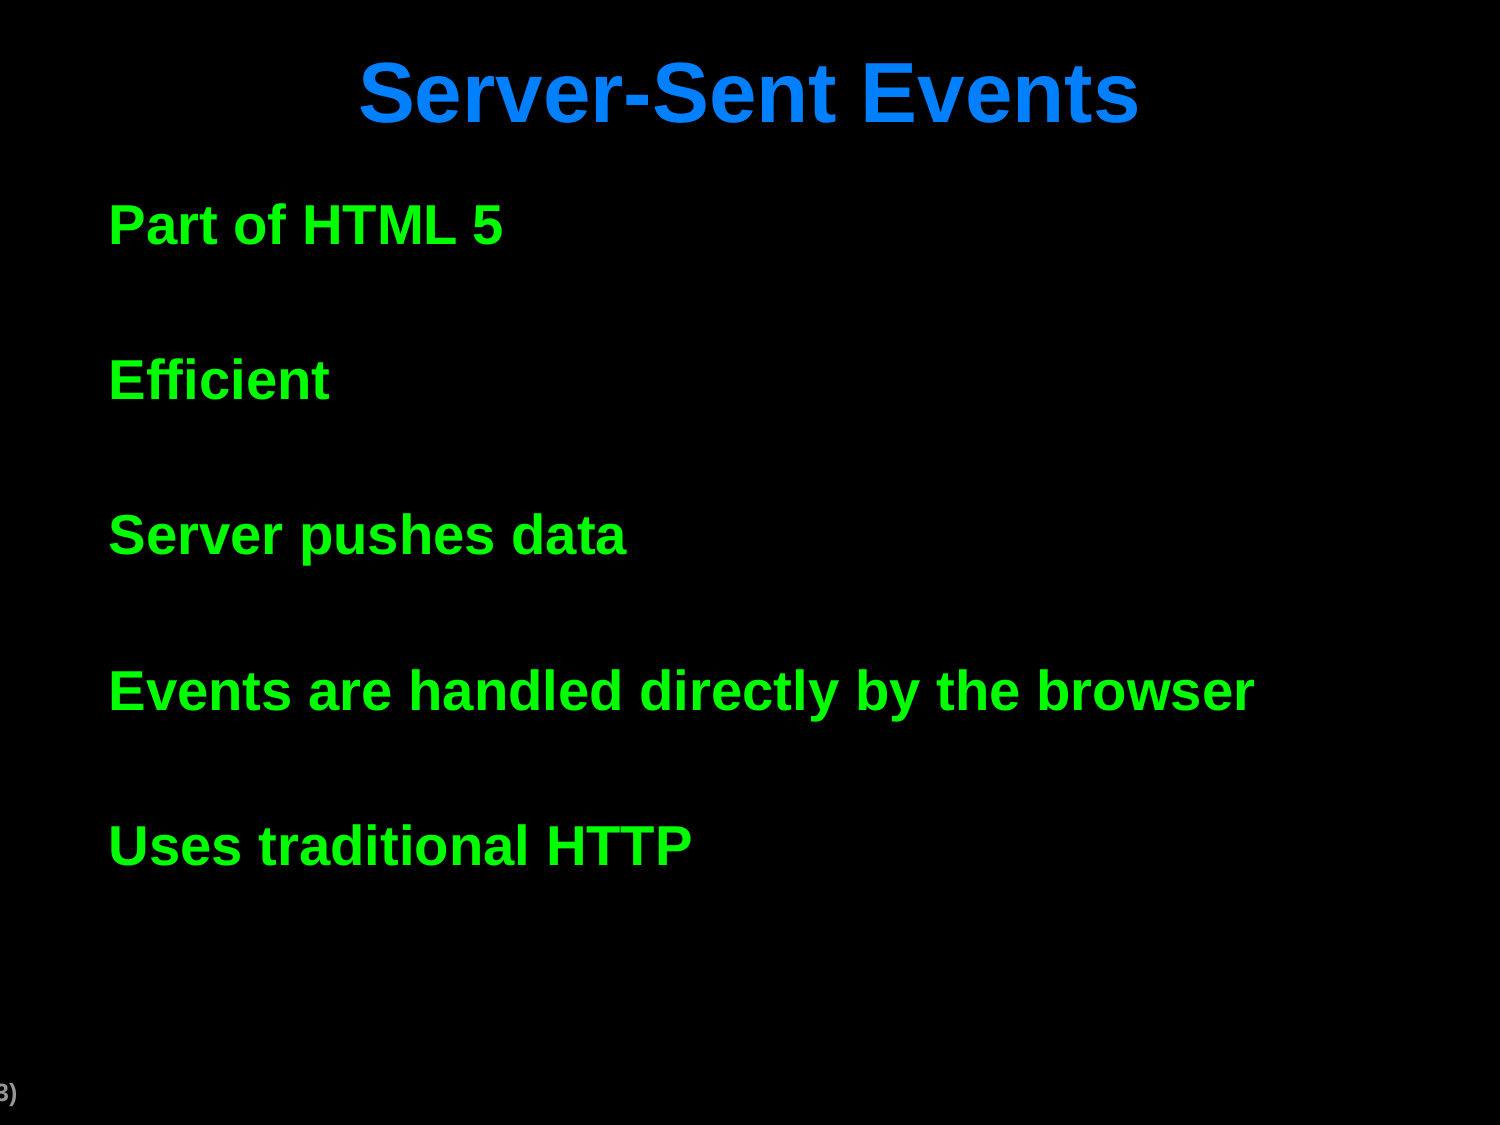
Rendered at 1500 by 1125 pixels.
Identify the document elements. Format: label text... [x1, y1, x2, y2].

list Part of HTML 5 Efficient Server pushes data Events are handled directly by the browser Uses traditional HTTP [60, 185, 1452, 1037]
title Server-Sent Events [0, 24, 1500, 166]
